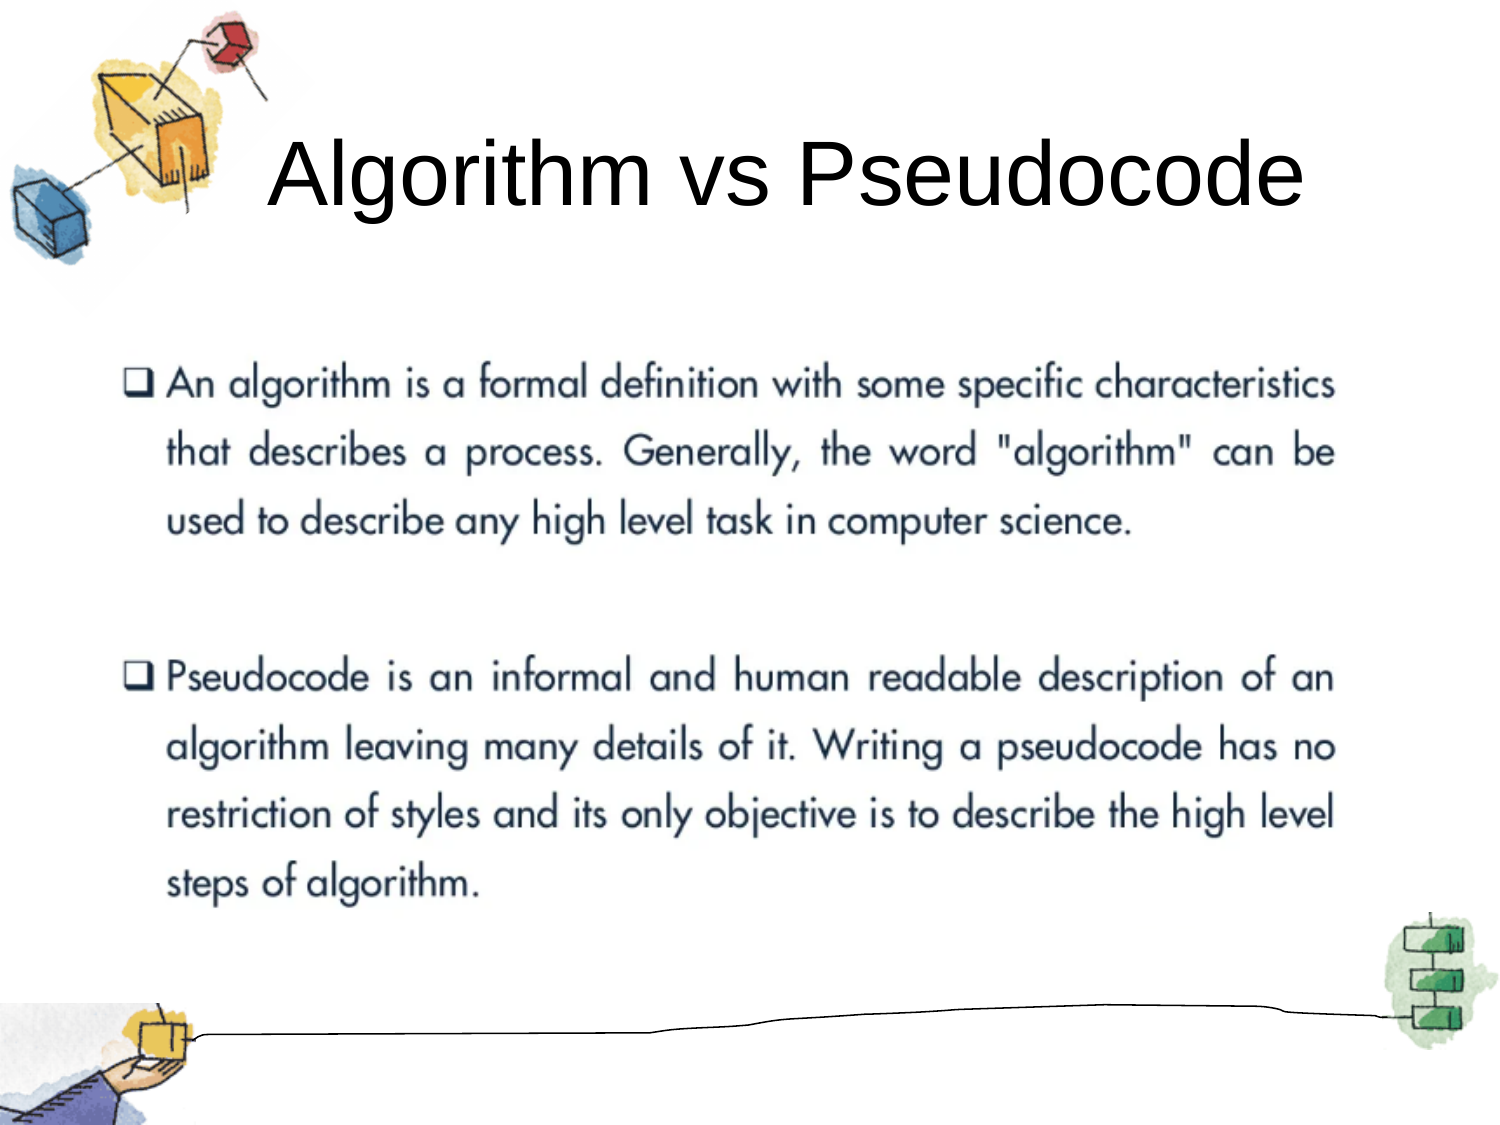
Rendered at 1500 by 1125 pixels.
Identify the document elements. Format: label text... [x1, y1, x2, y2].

picture [0, 0, 305, 316]
title Algorithm vs Pseudocode [112, 74, 1463, 263]
picture [1382, 912, 1500, 1050]
picture [0, 1003, 196, 1125]
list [96, 349, 1388, 929]
